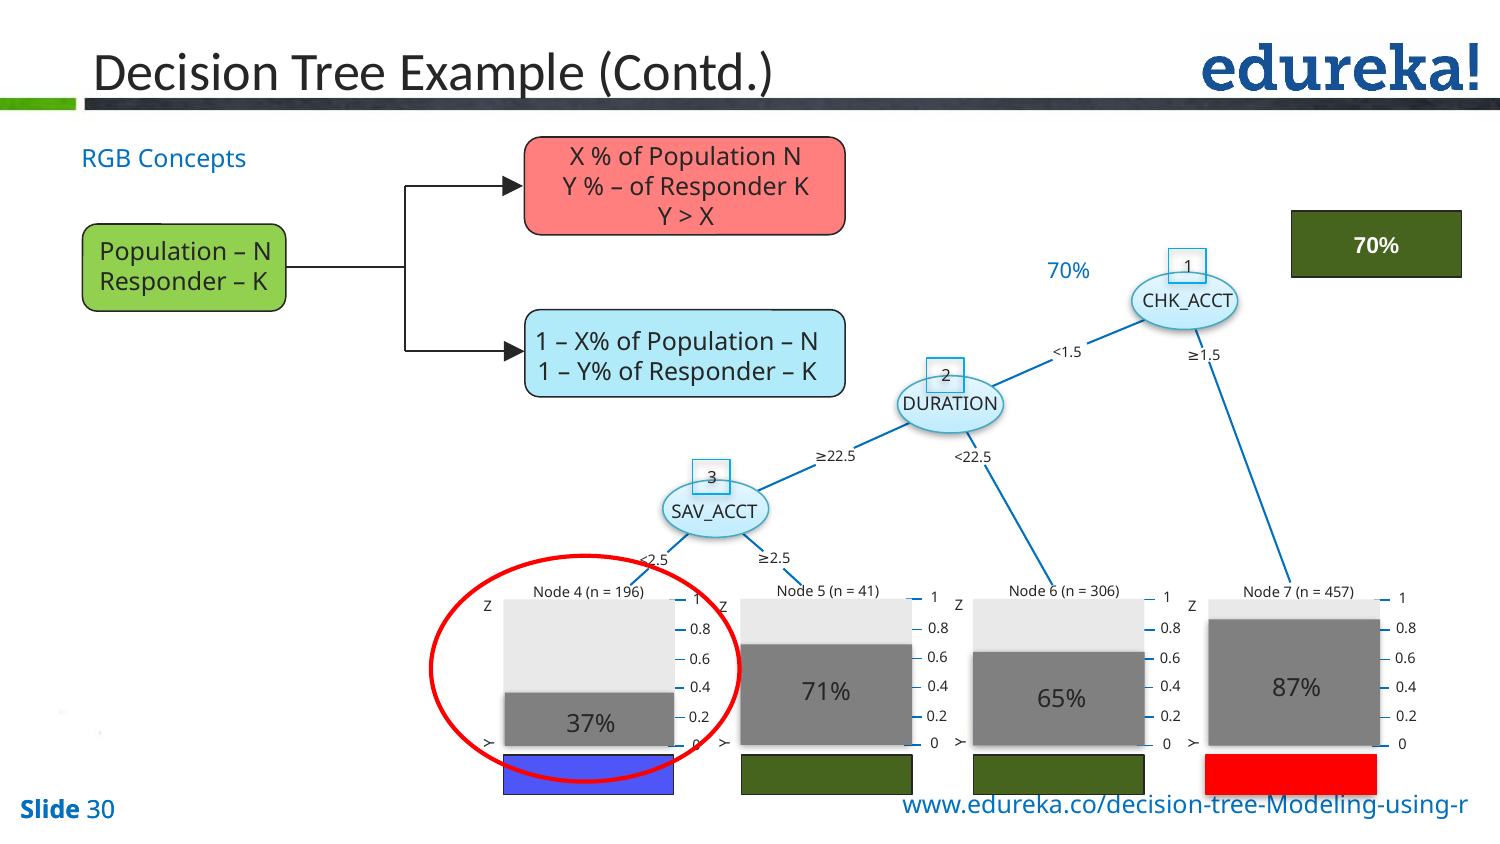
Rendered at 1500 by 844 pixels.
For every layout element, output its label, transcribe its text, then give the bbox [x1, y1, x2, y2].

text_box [82, 132, 846, 398]
picture [0, 0, 1500, 844]
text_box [430, 247, 1433, 782]
text_box [1205, 790, 1377, 795]
text_box 70% [1291, 211, 1462, 278]
text_box [503, 790, 674, 795]
text_box [973, 790, 1144, 795]
title Decision Tree Example (Contd.) [78, 26, 1373, 112]
text_box RGB Concepts [66, 120, 354, 180]
text_box [741, 790, 912, 795]
